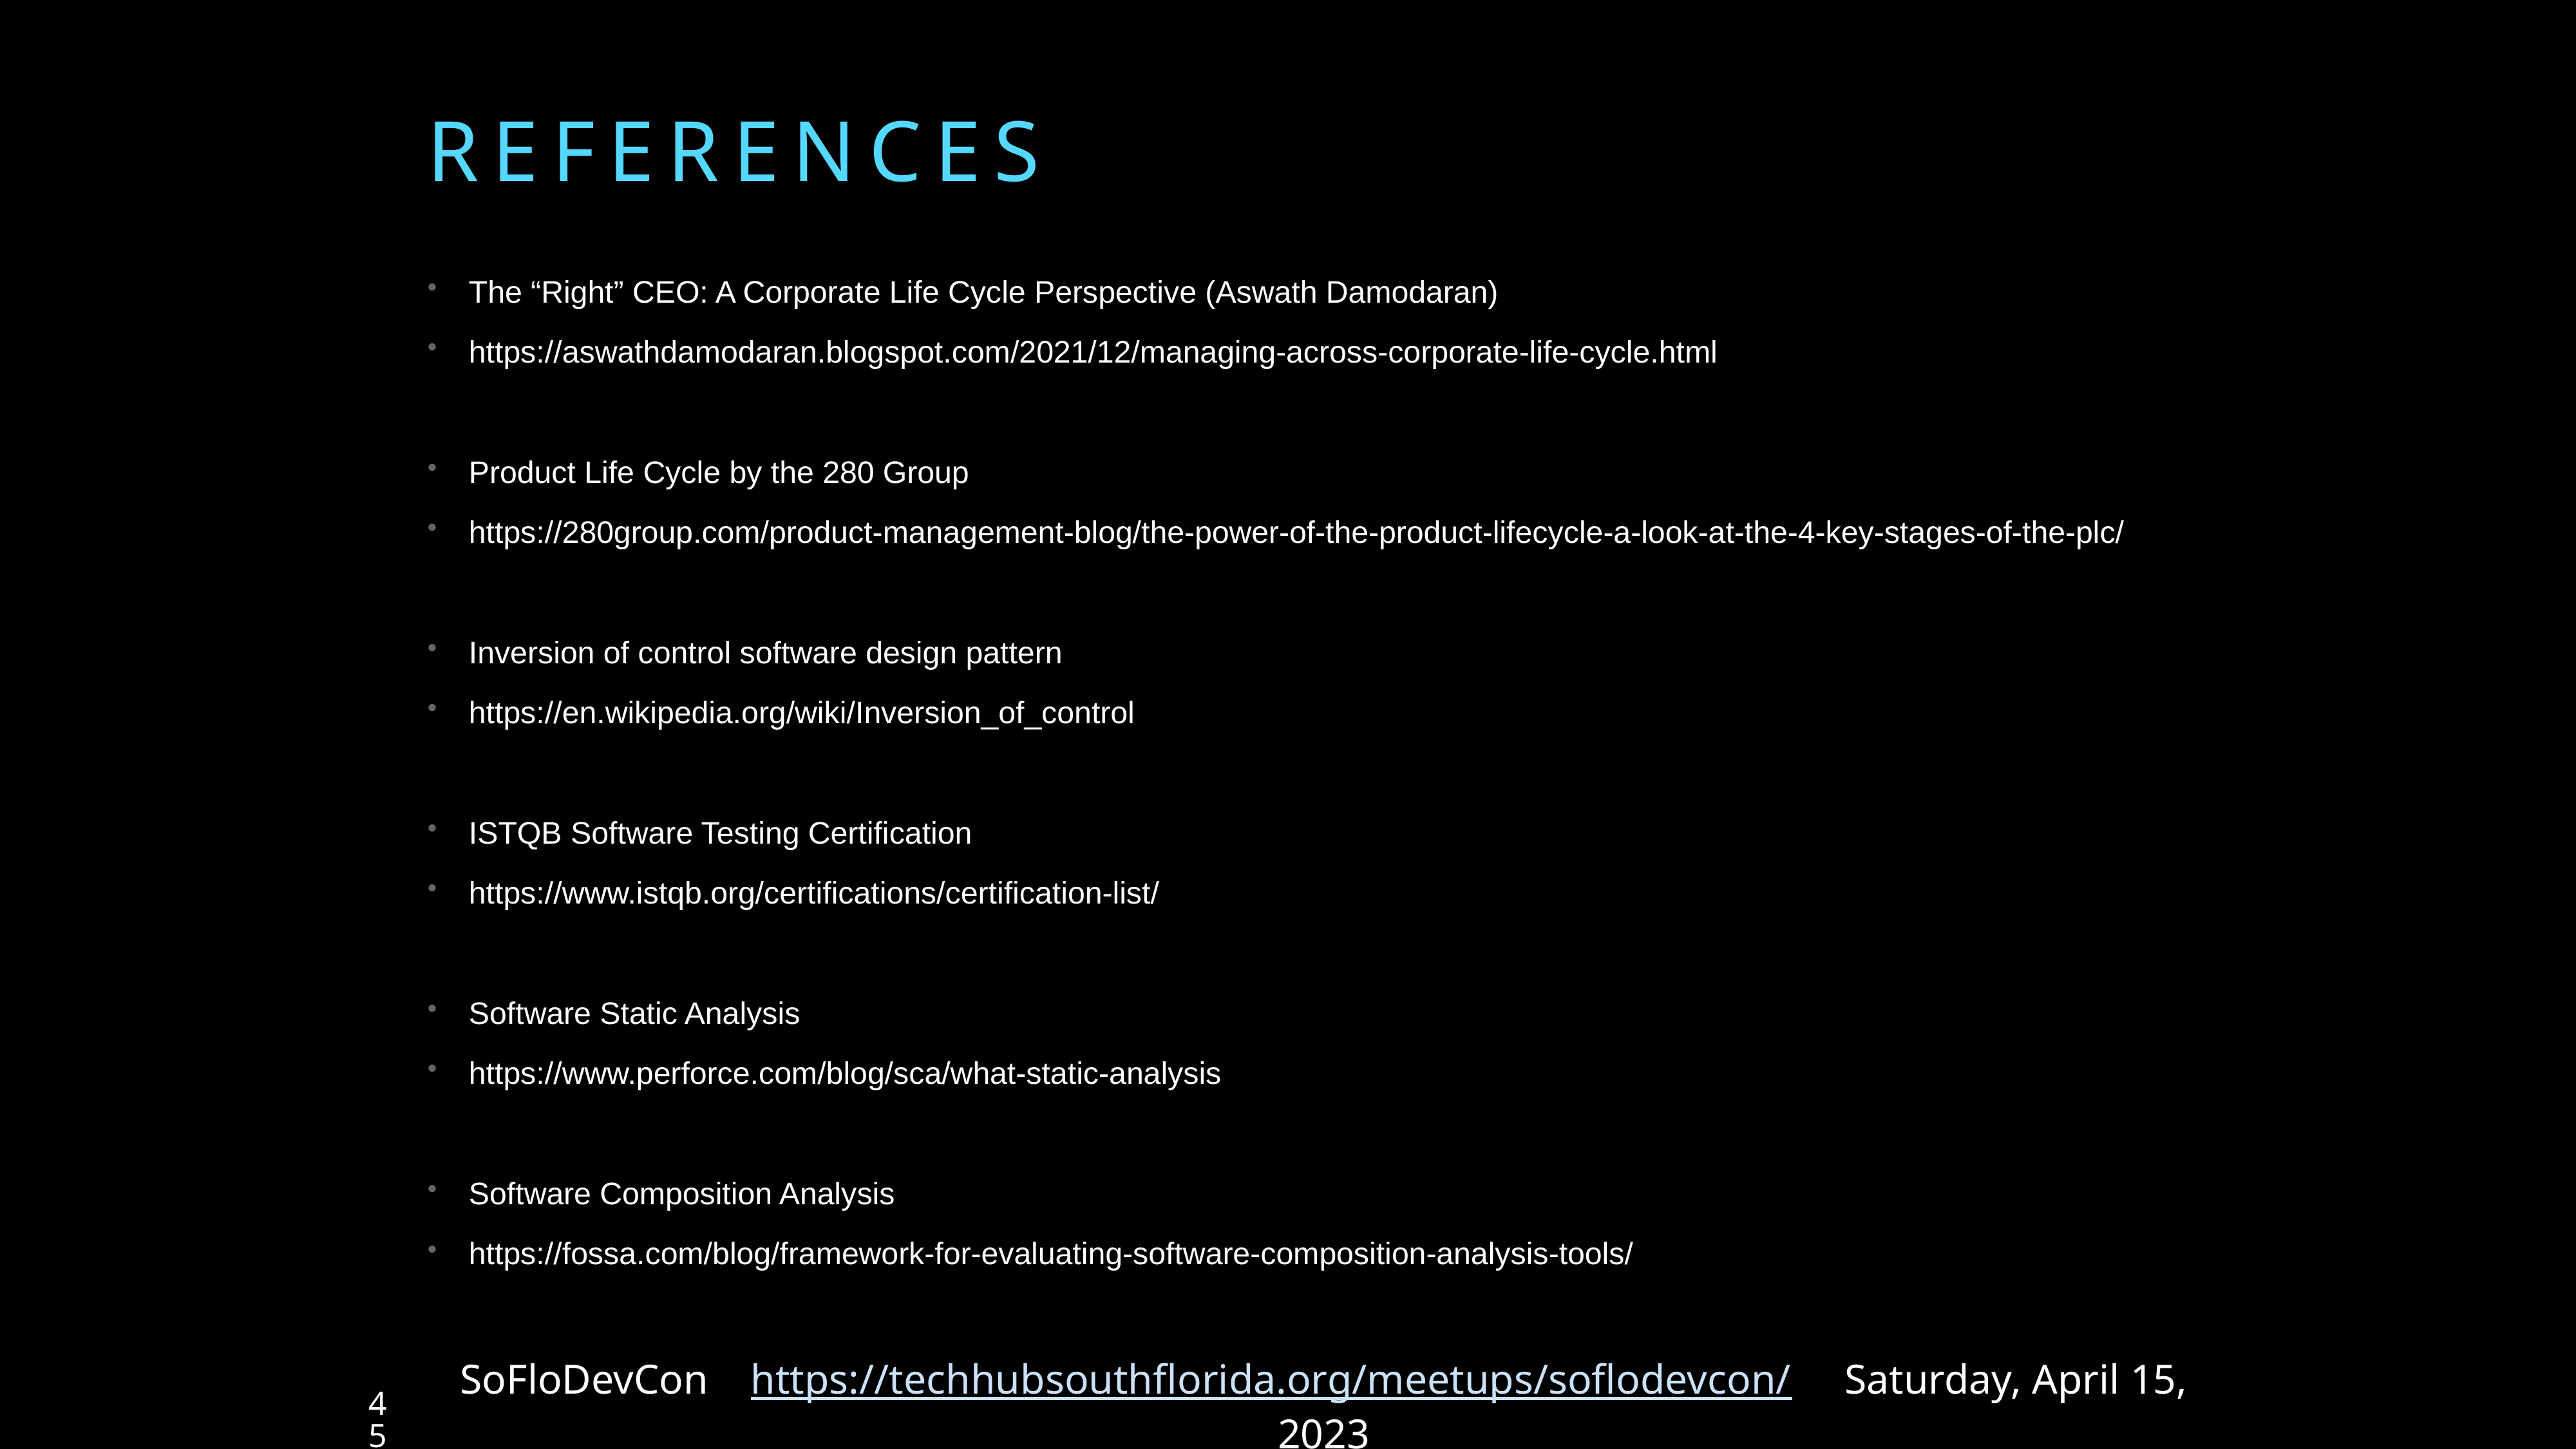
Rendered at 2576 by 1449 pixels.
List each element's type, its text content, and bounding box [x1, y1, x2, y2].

text_box SoFloDevCon https://techhubsouthflorida.org/meetups/soflodevcon/ Saturday, April 15, 2023 [417, 1346, 2230, 1449]
slide_number 45 [360, 1375, 412, 1435]
list The “Right” CEO: A Corporate Life Cycle Perspective (Aswath Damodaran) https://aswathdamodaran.blogspot.com/2021/12/managing-across-corporate-life-cycle.html Product Life Cycle by the 280 Group https://280group.com/product-management-blog/the-power-of-the-product-lifecycle-a-look-at-the-4-key-stages-of-the-plc/ Inversion of control software design pattern https://en.wikipedia.org/wiki/Inversion_of_control ISTQB Software Testing Certification https://www.istqb.org/certifications/certification-list/ Software Static Analysis https://www.perforce.com/blog/sca/what-static-analysis Software Composition Analysis https://fossa.com/blog/framework-for-evaluating-software-composition-analysis-tools/ [419, 263, 2157, 1321]
title REFERENCES [419, 90, 2157, 263]
